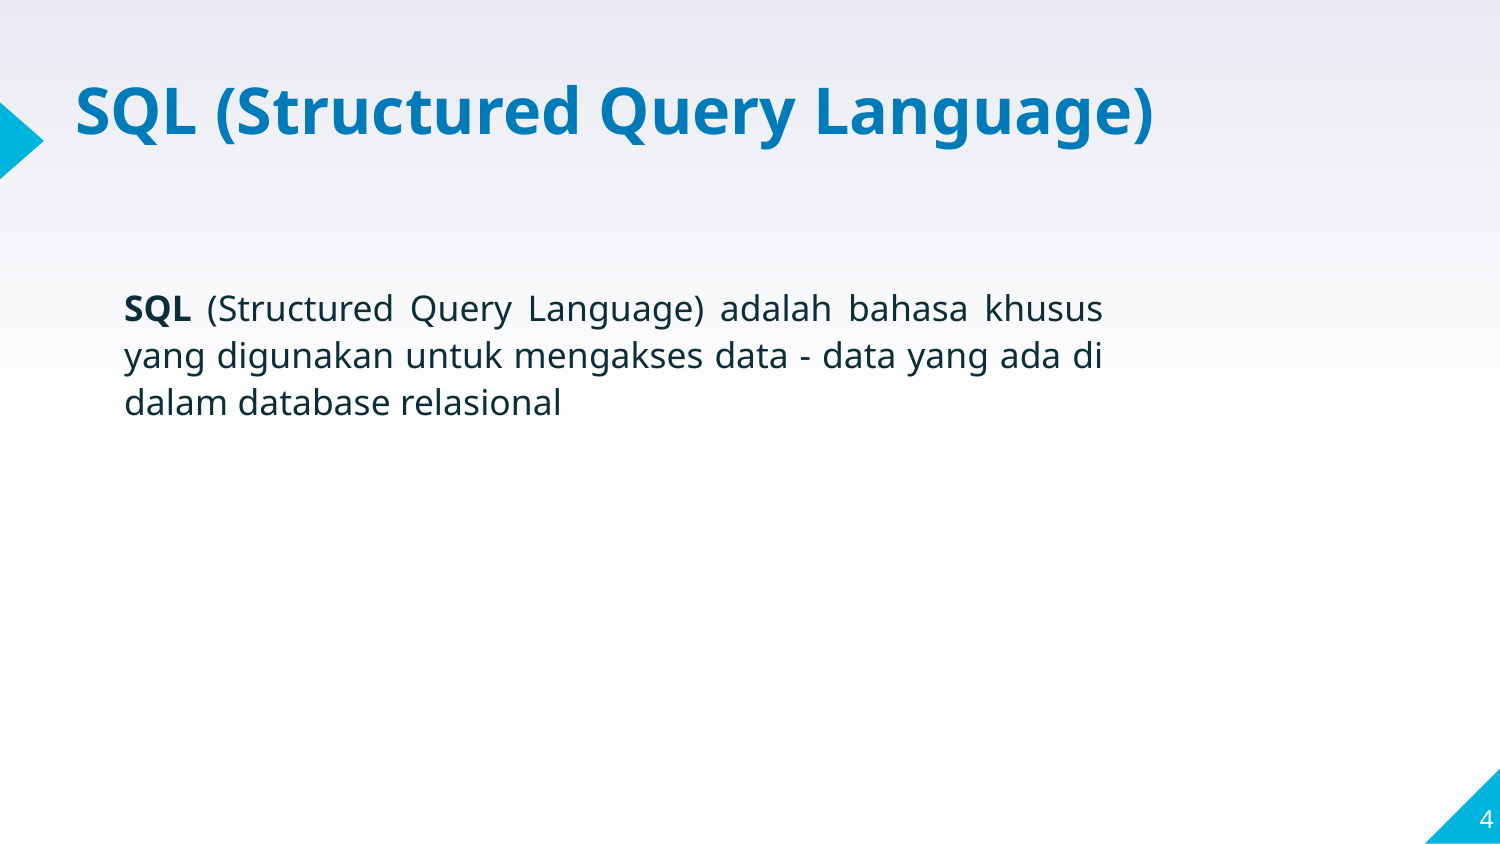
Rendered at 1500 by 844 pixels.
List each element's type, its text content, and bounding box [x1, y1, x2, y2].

list SQL (Structured Query Language) adalah bahasa khusus yang digunakan untuk mengakses data - data yang ada di dalam database relasional [124, 282, 1104, 496]
slide_number ‹#› [1418, 760, 1494, 838]
title SQL (Structured Query Language) [75, 84, 1405, 162]
